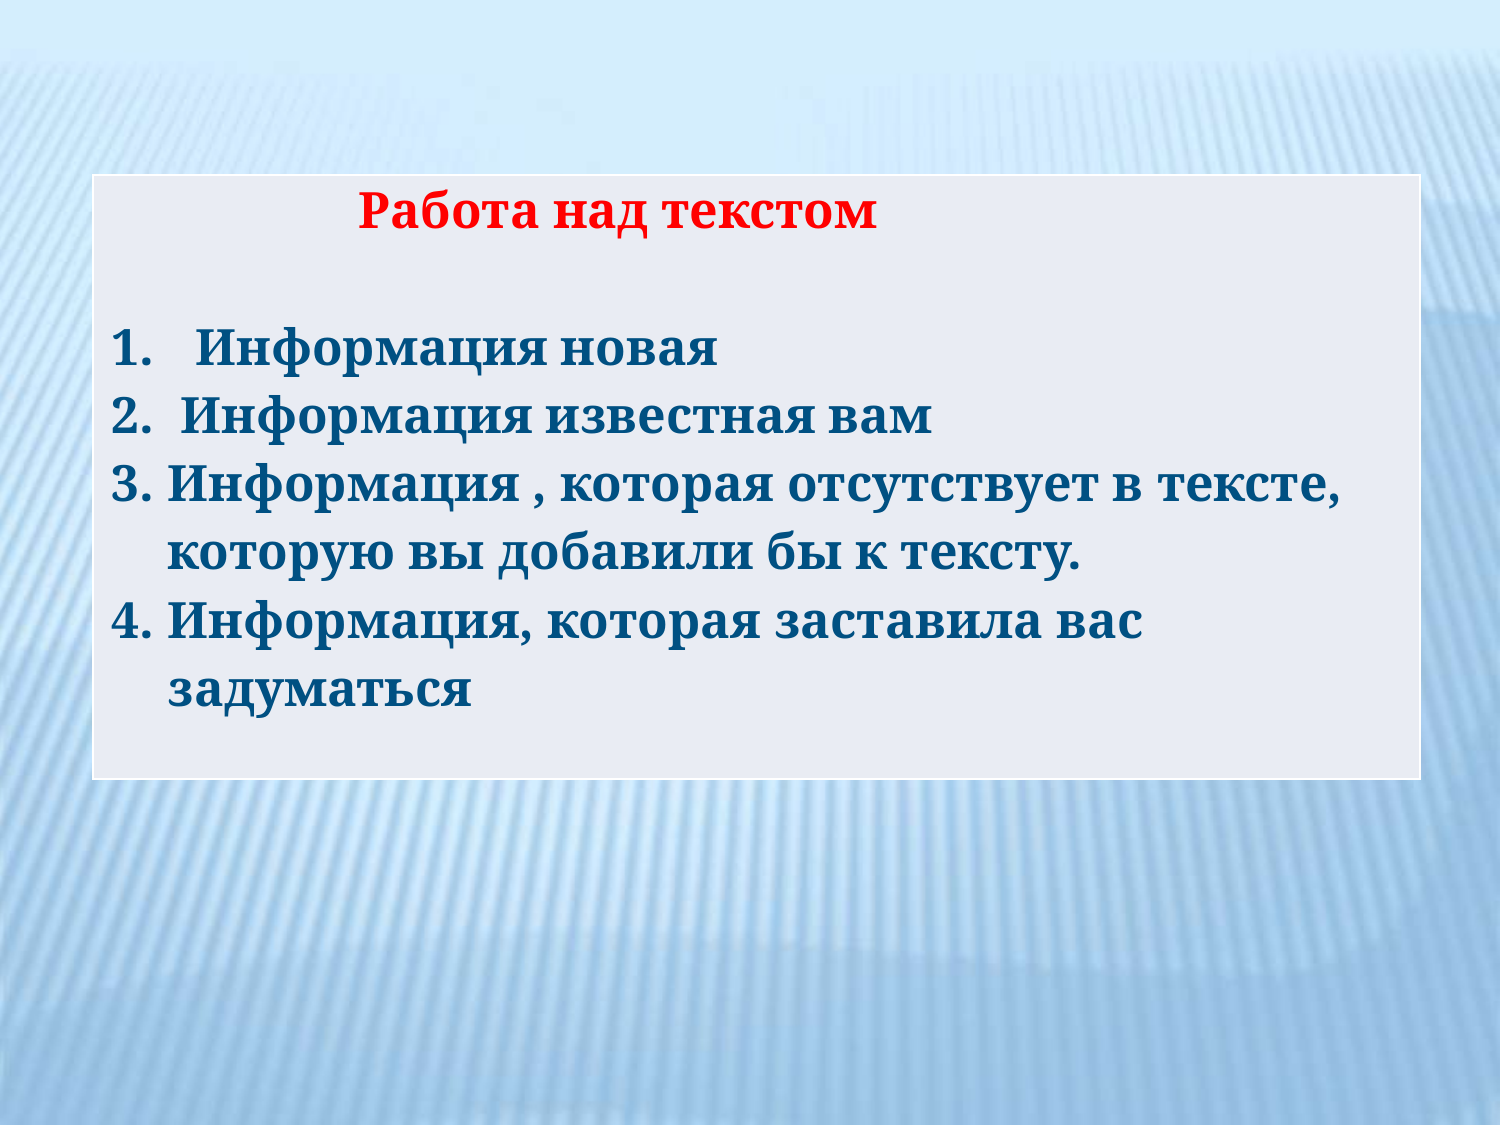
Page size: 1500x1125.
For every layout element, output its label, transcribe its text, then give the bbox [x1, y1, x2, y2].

picture [0, 0, 1500, 1125]
table_header Работа над текстом Информация новая Информация известная вам Информация , которая отсутствует в тексте, которую вы добавили бы к тексту. Информация, которая заставила вас задуматься [94, 176, 1419, 778]
